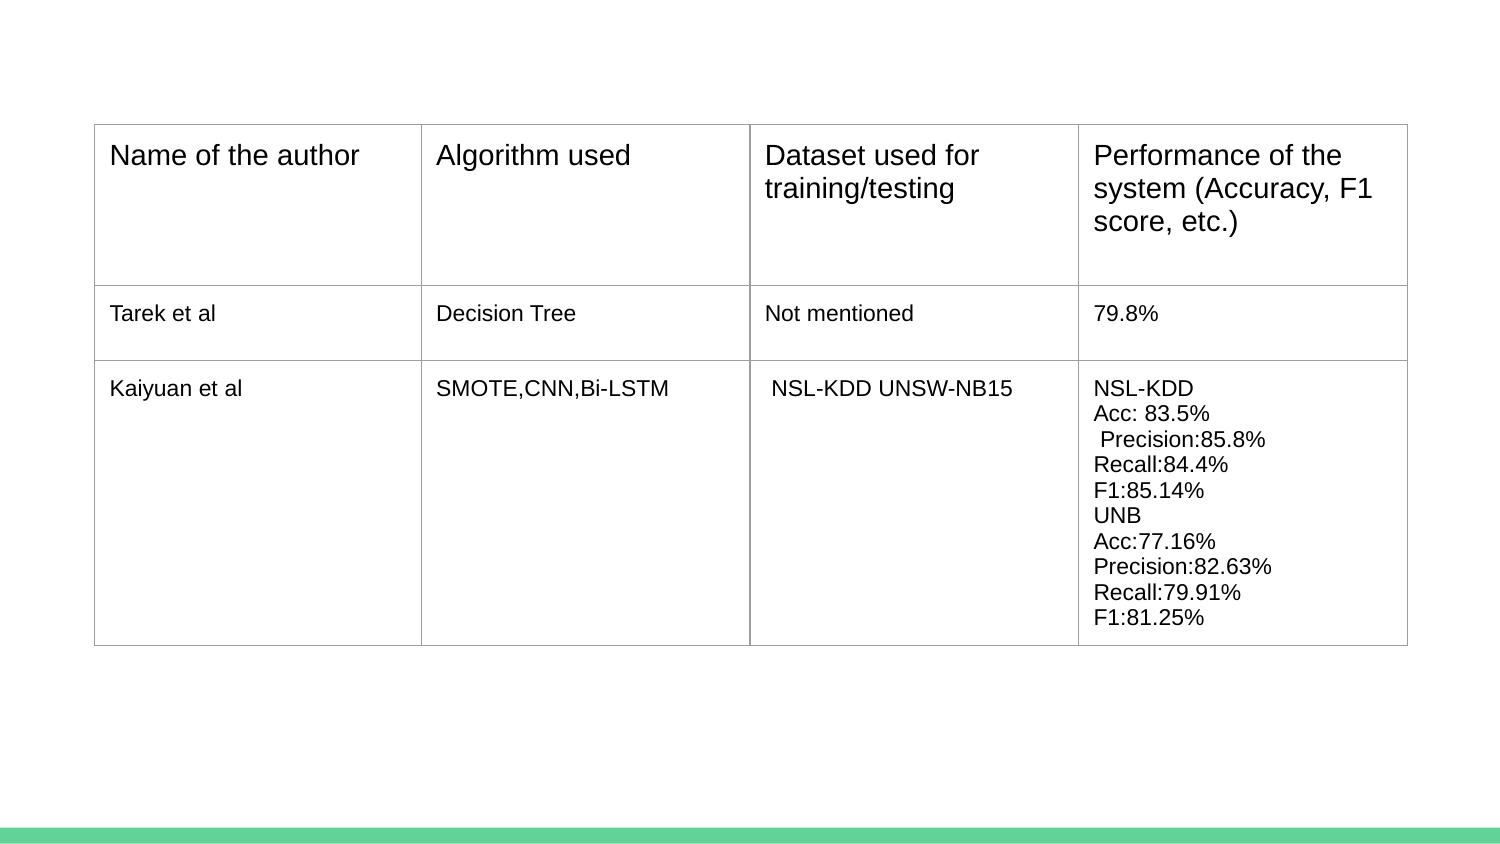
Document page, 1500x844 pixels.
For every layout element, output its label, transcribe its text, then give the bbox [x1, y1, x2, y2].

table_cell NSL-KDD Acc: 83.5% Precision:85.8% Recall:84.4% F1:85.14% UNB Acc:77.16% Precision:82.63% Recall:79.91% F1:81.25% [1079, 361, 1407, 645]
table_header Name of the author [95, 125, 421, 285]
table_cell 79.8% [1079, 286, 1407, 360]
table_cell NSL-KDD UNSW-NB15 [751, 361, 1078, 645]
table_header Dataset used for training/testing [751, 125, 1078, 285]
table_header Algorithm used [422, 125, 749, 285]
table_cell SMOTE,CNN,Bi-LSTM [422, 361, 749, 645]
table_cell Not mentioned [751, 286, 1078, 360]
table_header Performance of the system (Accuracy, F1 score, etc.) [1079, 125, 1407, 285]
table_cell Kaiyuan et al [95, 361, 421, 645]
table_cell Tarek et al [95, 286, 421, 360]
table_cell Decision Tree [422, 286, 749, 360]
